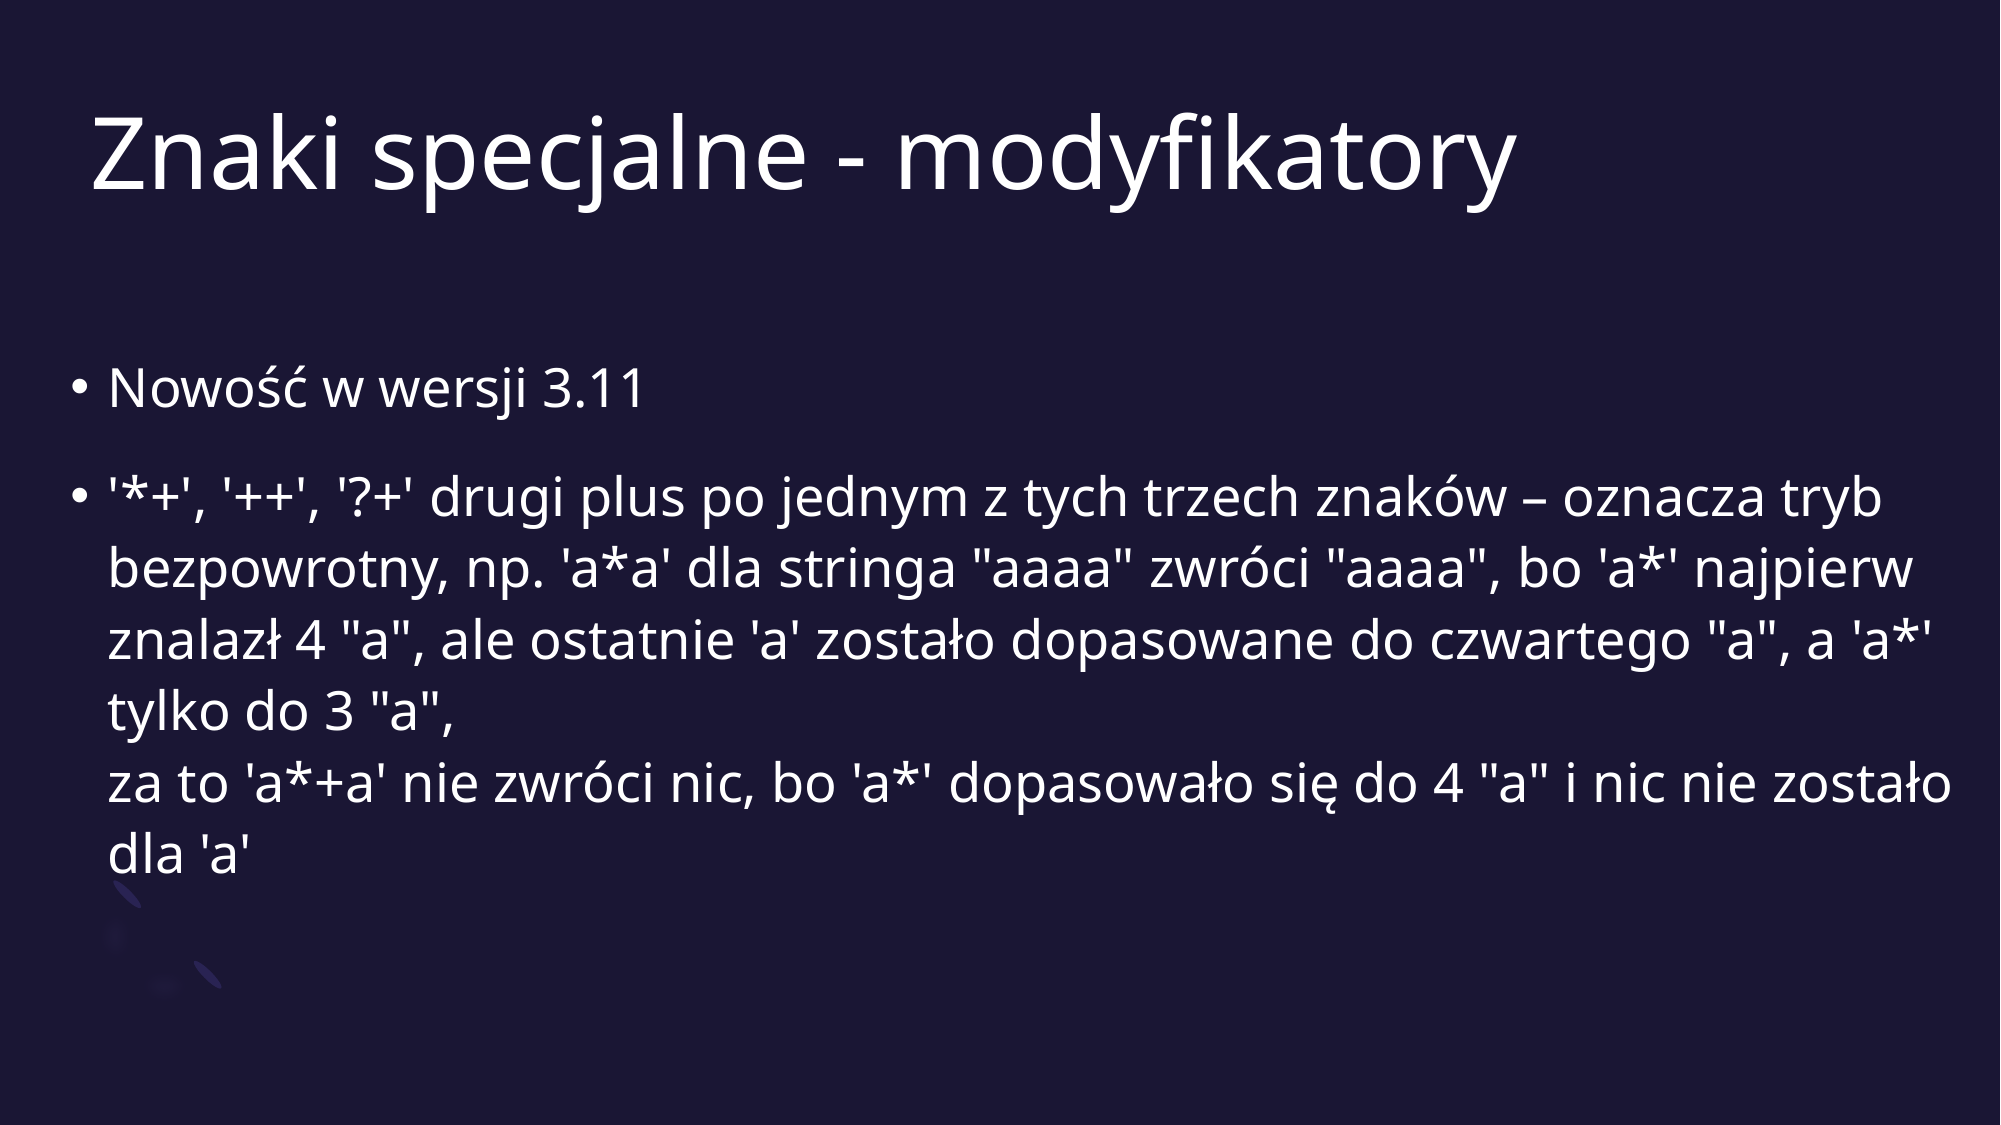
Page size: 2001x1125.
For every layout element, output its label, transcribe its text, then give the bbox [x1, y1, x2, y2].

list Nowość w wersji 3.11 '*+', '++', '?+' drugi plus po jednym z tych trzech znaków – oznacza tryb bezpowrotny, np. 'a*a' dla stringa "aaaa" zwróci "aaaa", bo 'a*' najpierw znalazł 4 "a", ale ostatnie 'a' zostało dopasowane do czwartego "a", a 'a*' tylko do 3 "a", za to 'a*+a' nie zwróci nic, bo 'a*' dopasowało się do 4 "a" i nic nie zostało dla 'a' [70, 346, 2000, 1000]
title Znaki specjalne - modyfikatory [90, 90, 1910, 309]
